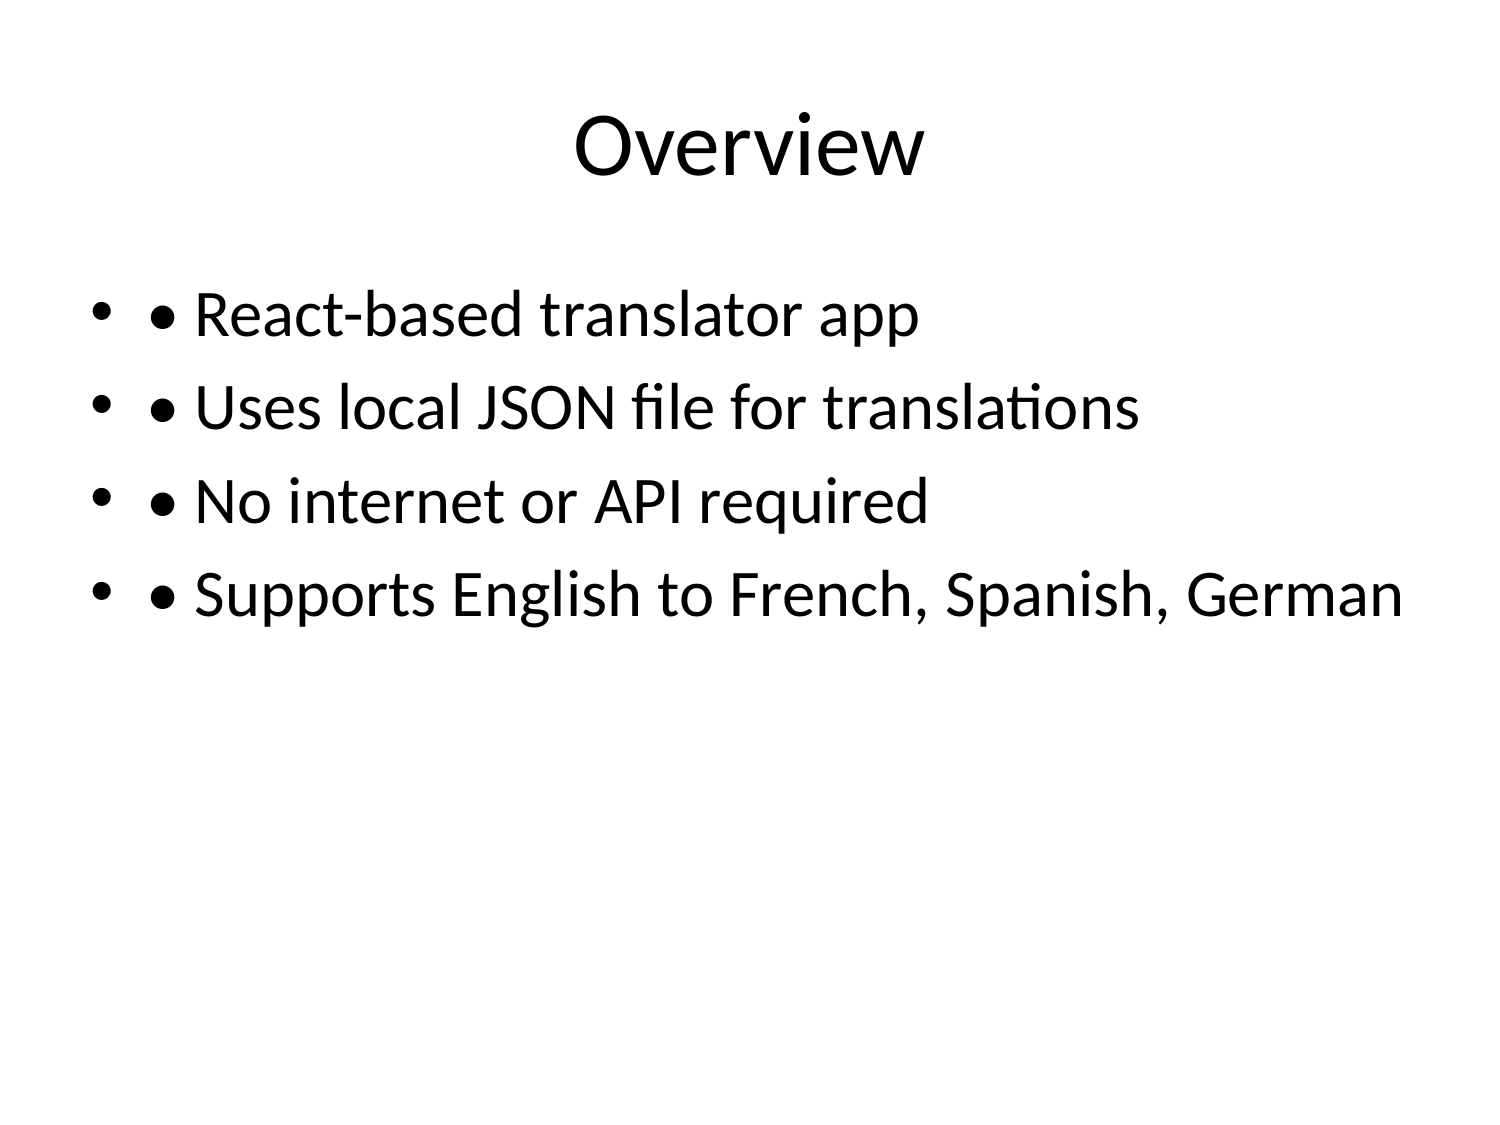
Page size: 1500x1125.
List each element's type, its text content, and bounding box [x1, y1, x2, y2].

title Overview [75, 45, 1425, 233]
list • React-based translator app • Uses local JSON file for translations • No internet or API required • Supports English to French, Spanish, German [75, 262, 1425, 1005]
